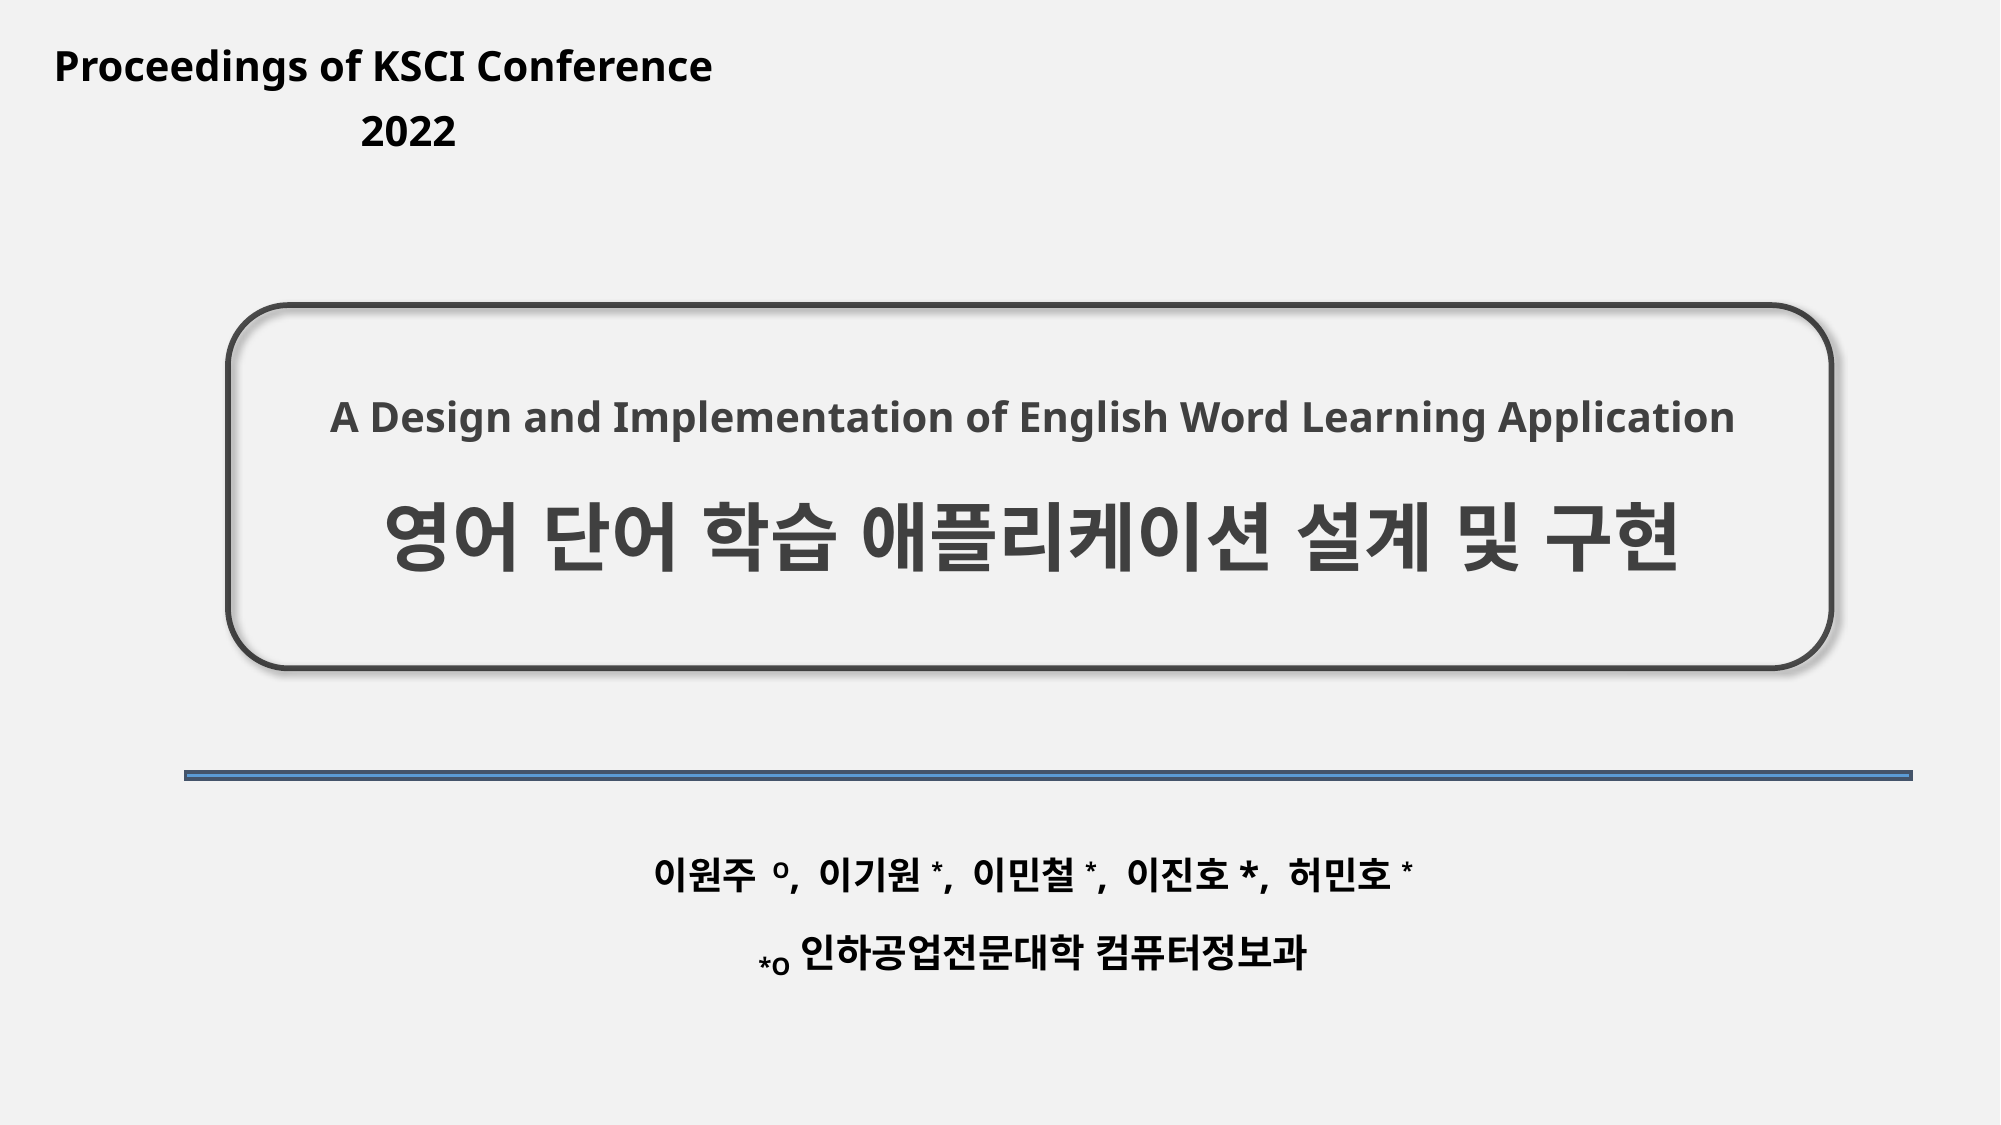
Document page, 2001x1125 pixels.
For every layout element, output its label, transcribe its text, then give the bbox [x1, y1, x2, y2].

text_box Proceedings of KSCI Conference 2022 [14, 17, 753, 163]
text_box [226, 304, 1833, 670]
text_box A Design and Implementation of English Word Learning Application 영어 단어 학습 애플리케이션 설계 및 구현 [315, 383, 1752, 588]
text_box [184, 771, 1912, 780]
text_box 이원주 O, 이기원*, 이민철*, 이진호*, 허민호* *O인하공업전문대학 컴퓨터정보과 [533, 831, 1534, 1009]
